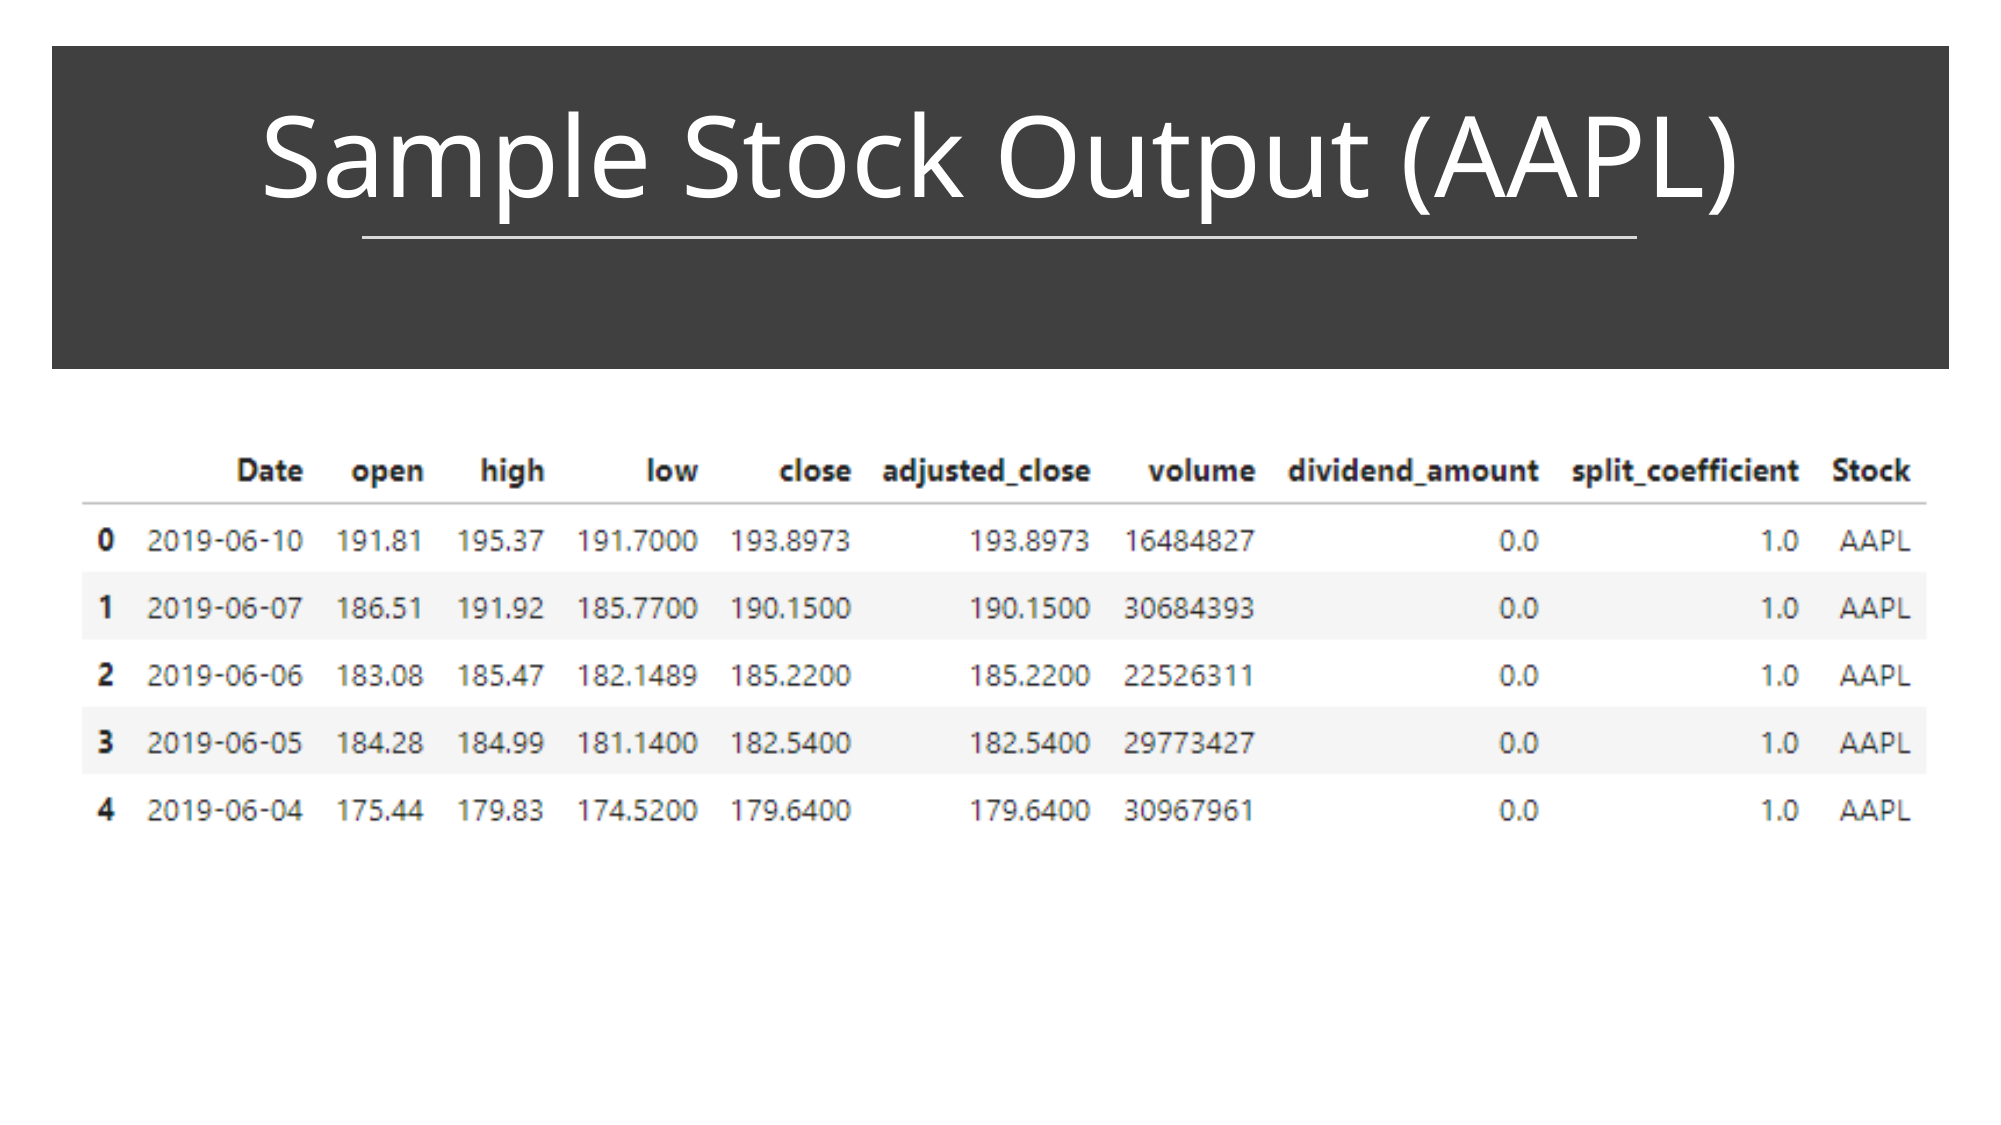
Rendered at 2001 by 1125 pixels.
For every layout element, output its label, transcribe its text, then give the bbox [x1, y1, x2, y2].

text_box [61, 55, 1939, 360]
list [61, 447, 1955, 891]
title Sample Stock Output (AAPL) [86, 76, 1914, 230]
